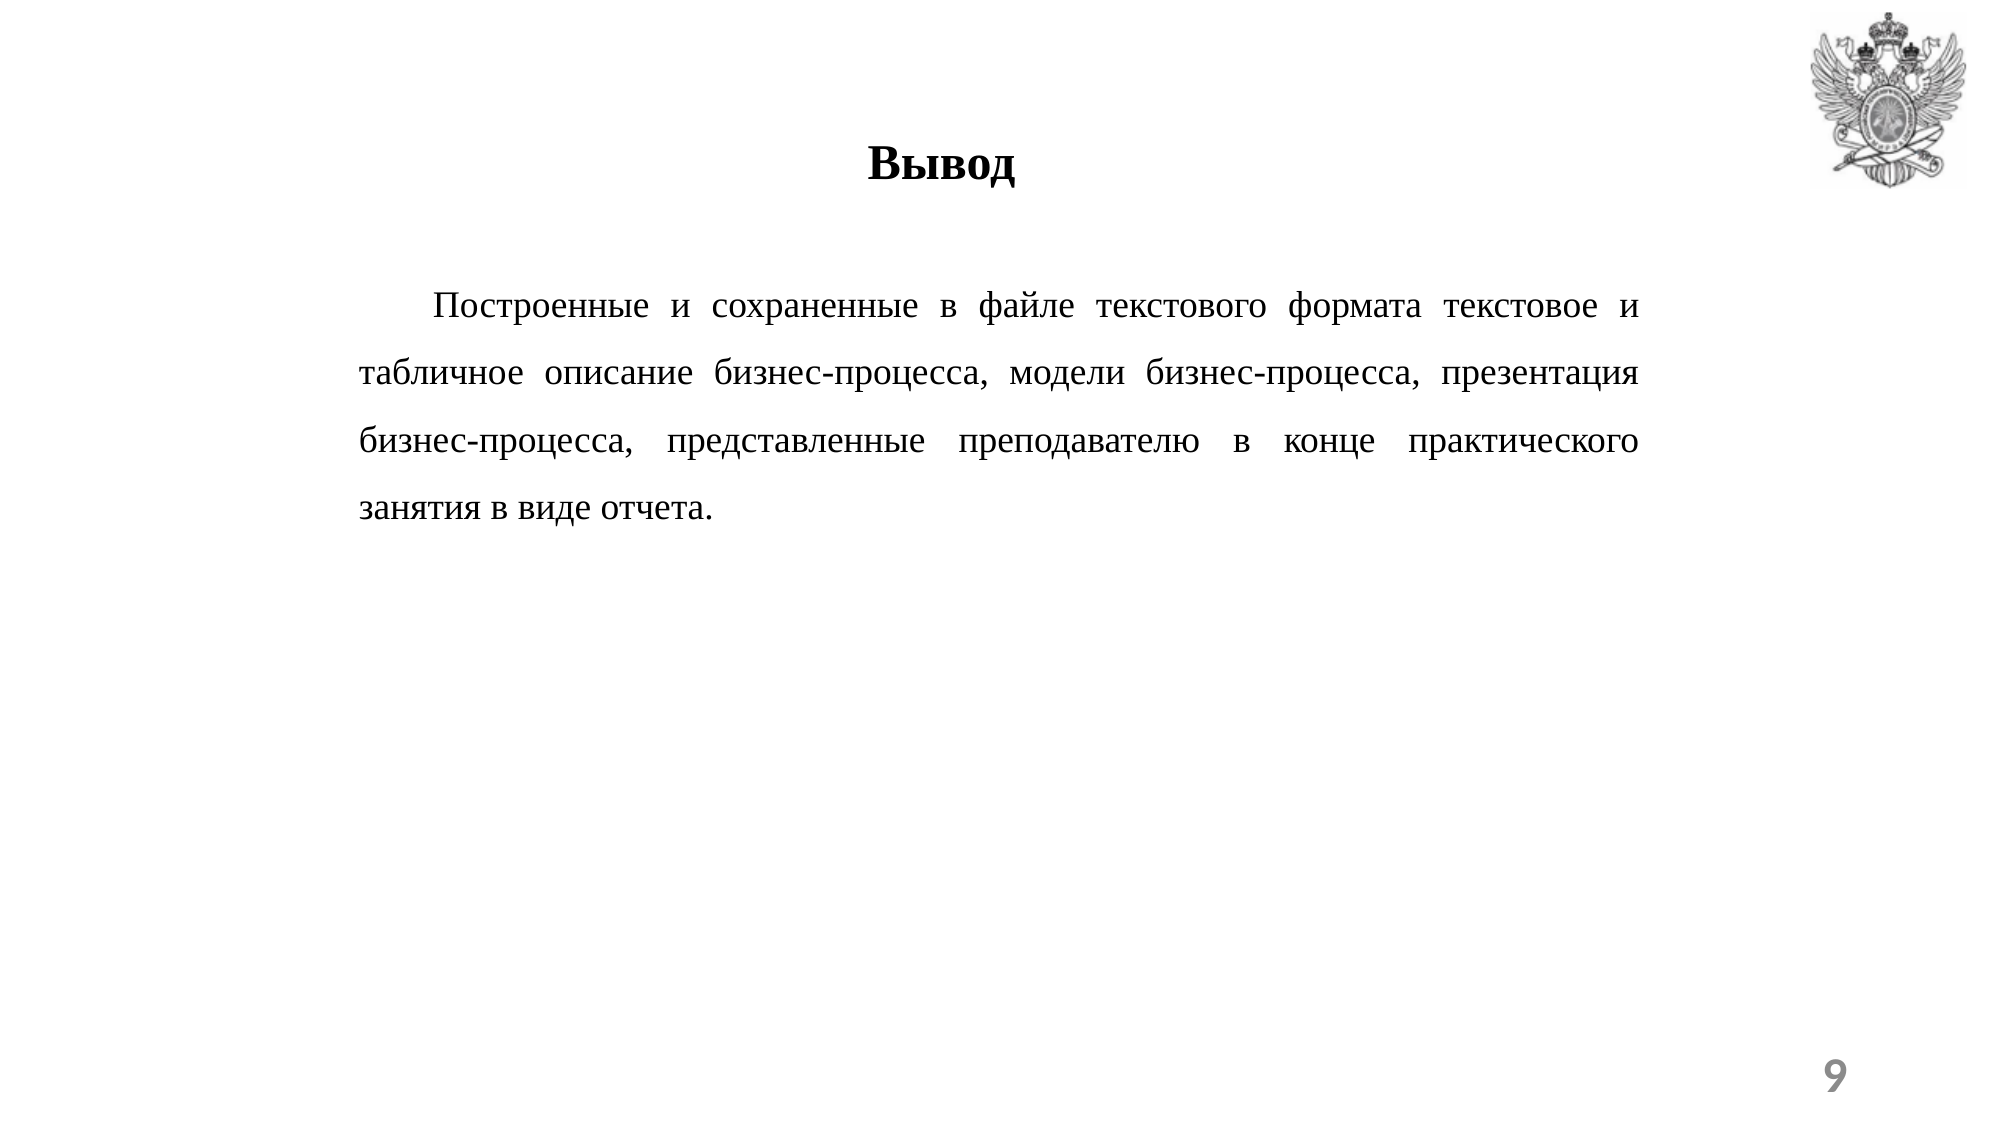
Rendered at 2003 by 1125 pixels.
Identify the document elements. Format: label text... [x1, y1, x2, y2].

text_box 9 [1412, 1042, 1863, 1103]
picture [1783, 8, 1997, 198]
text_box Построенные и сохраненные в файле текстового формата текстовое и табличное описание бизнес-процесса, модели бизнес-процесса, презентация бизнес-процесса, представленные преподавателю в конце практического занятия в виде отчета. [344, 249, 1656, 535]
text_box Вывод [852, 121, 1031, 197]
